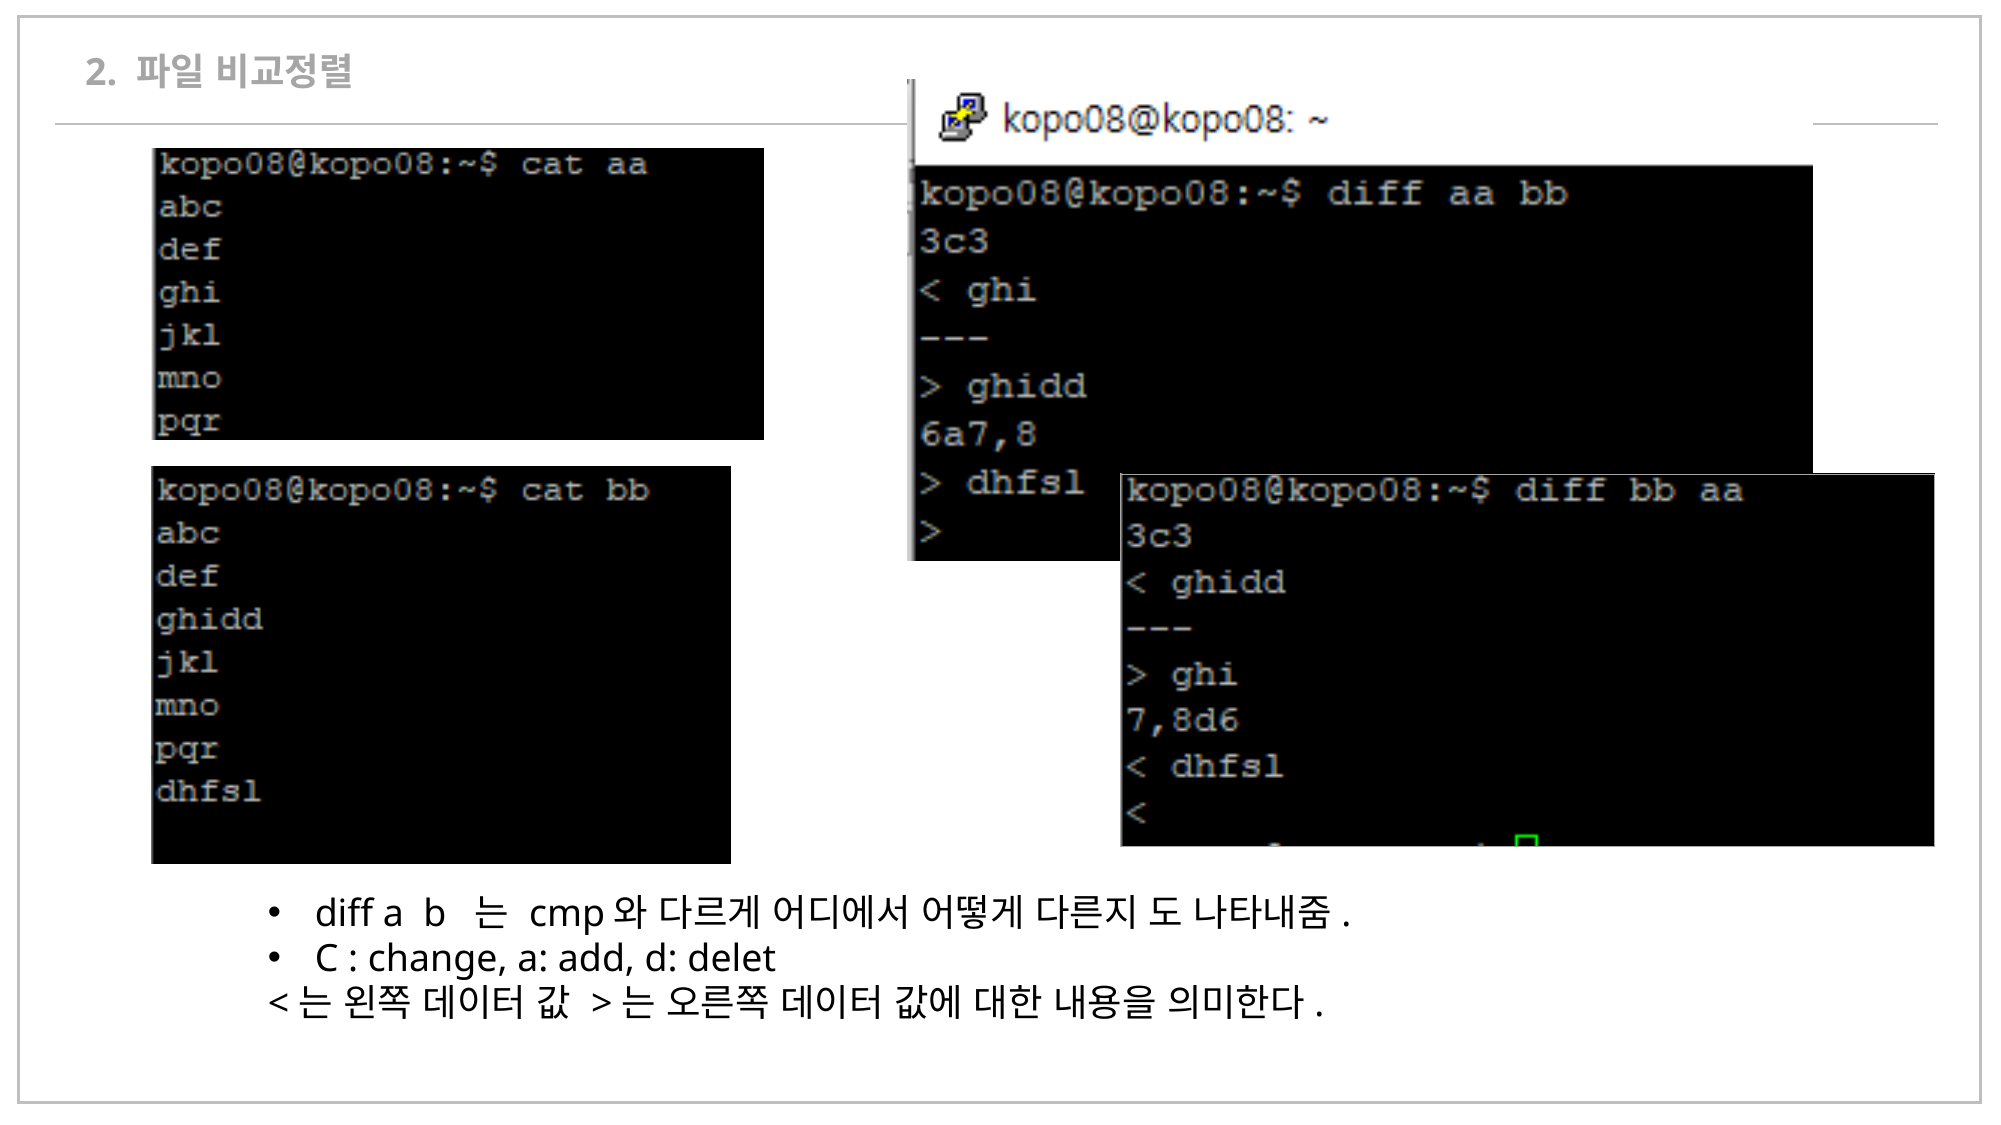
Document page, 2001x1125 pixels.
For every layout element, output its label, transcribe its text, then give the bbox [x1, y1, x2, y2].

picture [907, 79, 1935, 847]
text_box diff a b 는 cmp와 다르게 어디에서 어떻게 다른지 도 나타내줌. C : change, a: add, d: delet <는 왼쪽 데이터 값 >는 오른쪽 데이터 값에 대한 내용을 의미한다. [253, 881, 1377, 1032]
picture [151, 148, 764, 440]
picture [151, 466, 731, 864]
text_box 2. 파일 비교정렬 [70, 41, 369, 101]
